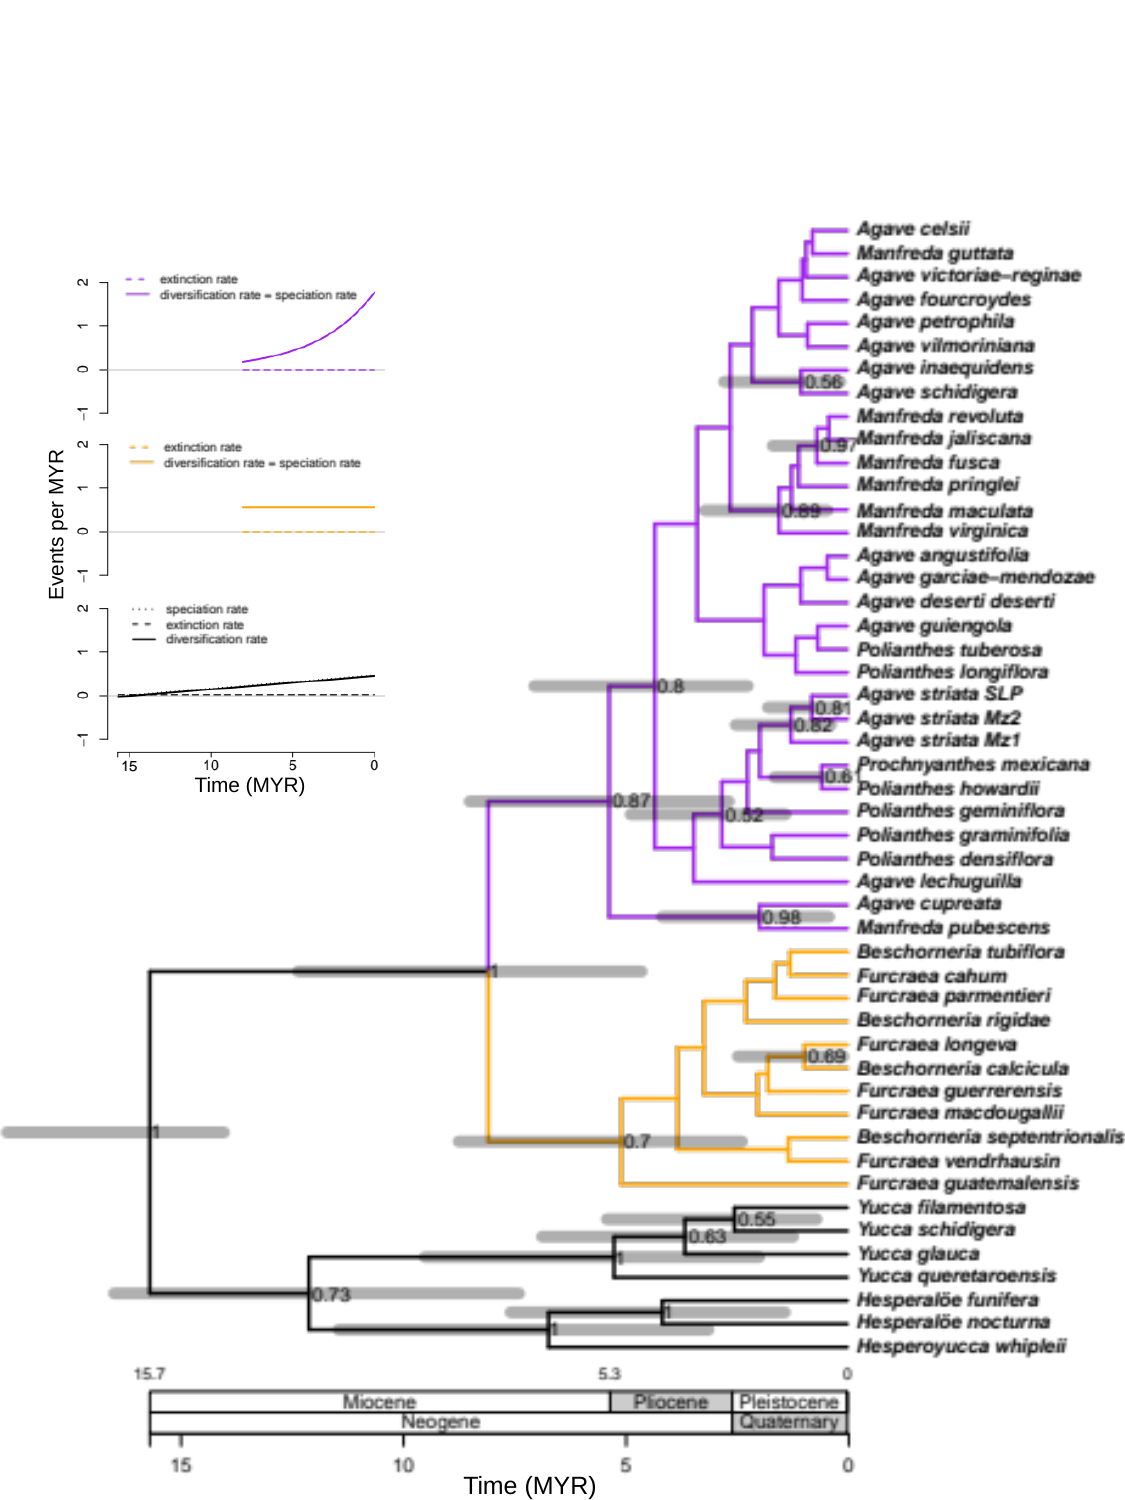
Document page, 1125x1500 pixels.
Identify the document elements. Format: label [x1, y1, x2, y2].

picture [0, 0, 1125, 1500]
text_box [0, 131, 634, 988]
